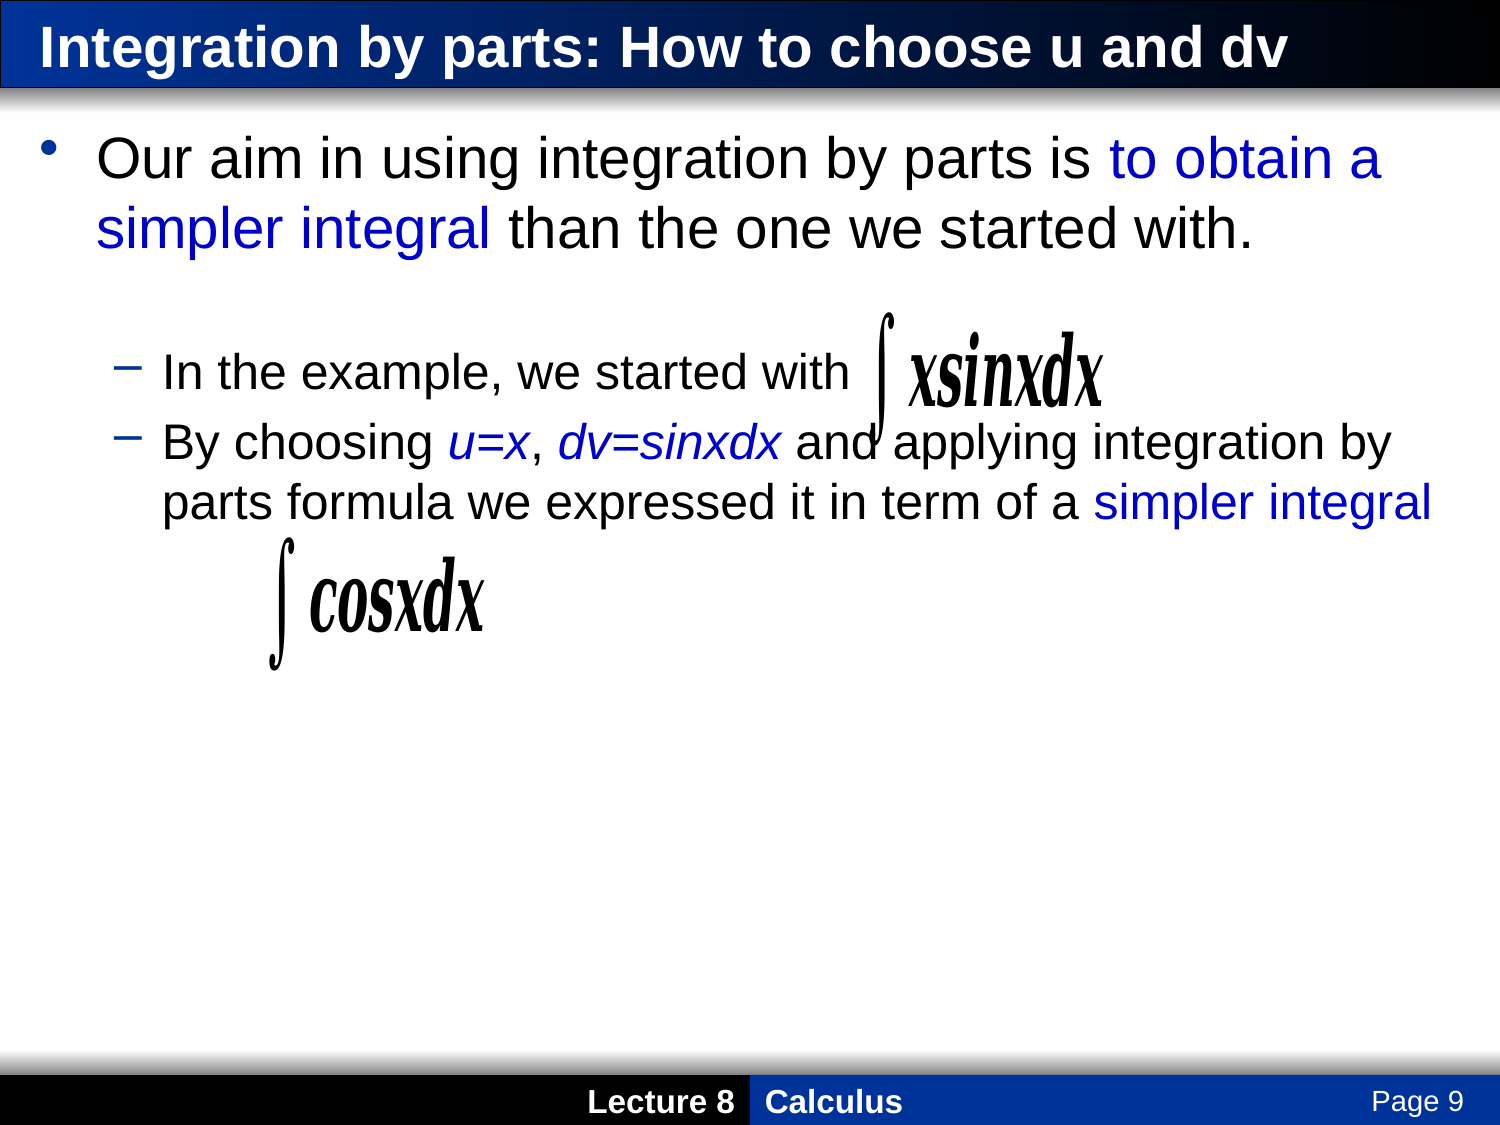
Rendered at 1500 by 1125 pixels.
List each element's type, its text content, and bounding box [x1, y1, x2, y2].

slide_number Page 9 [1337, 1074, 1488, 1125]
title Integration by parts: How to choose u and dv [24, 12, 1500, 75]
list Our aim in using integration by parts is to obtain a simpler integral than the one we started with. In the example, we started with By choosing u=x, dv=sinxdx and applying integration by parts formula we expressed it in term of a simpler integral [24, 112, 1475, 1050]
